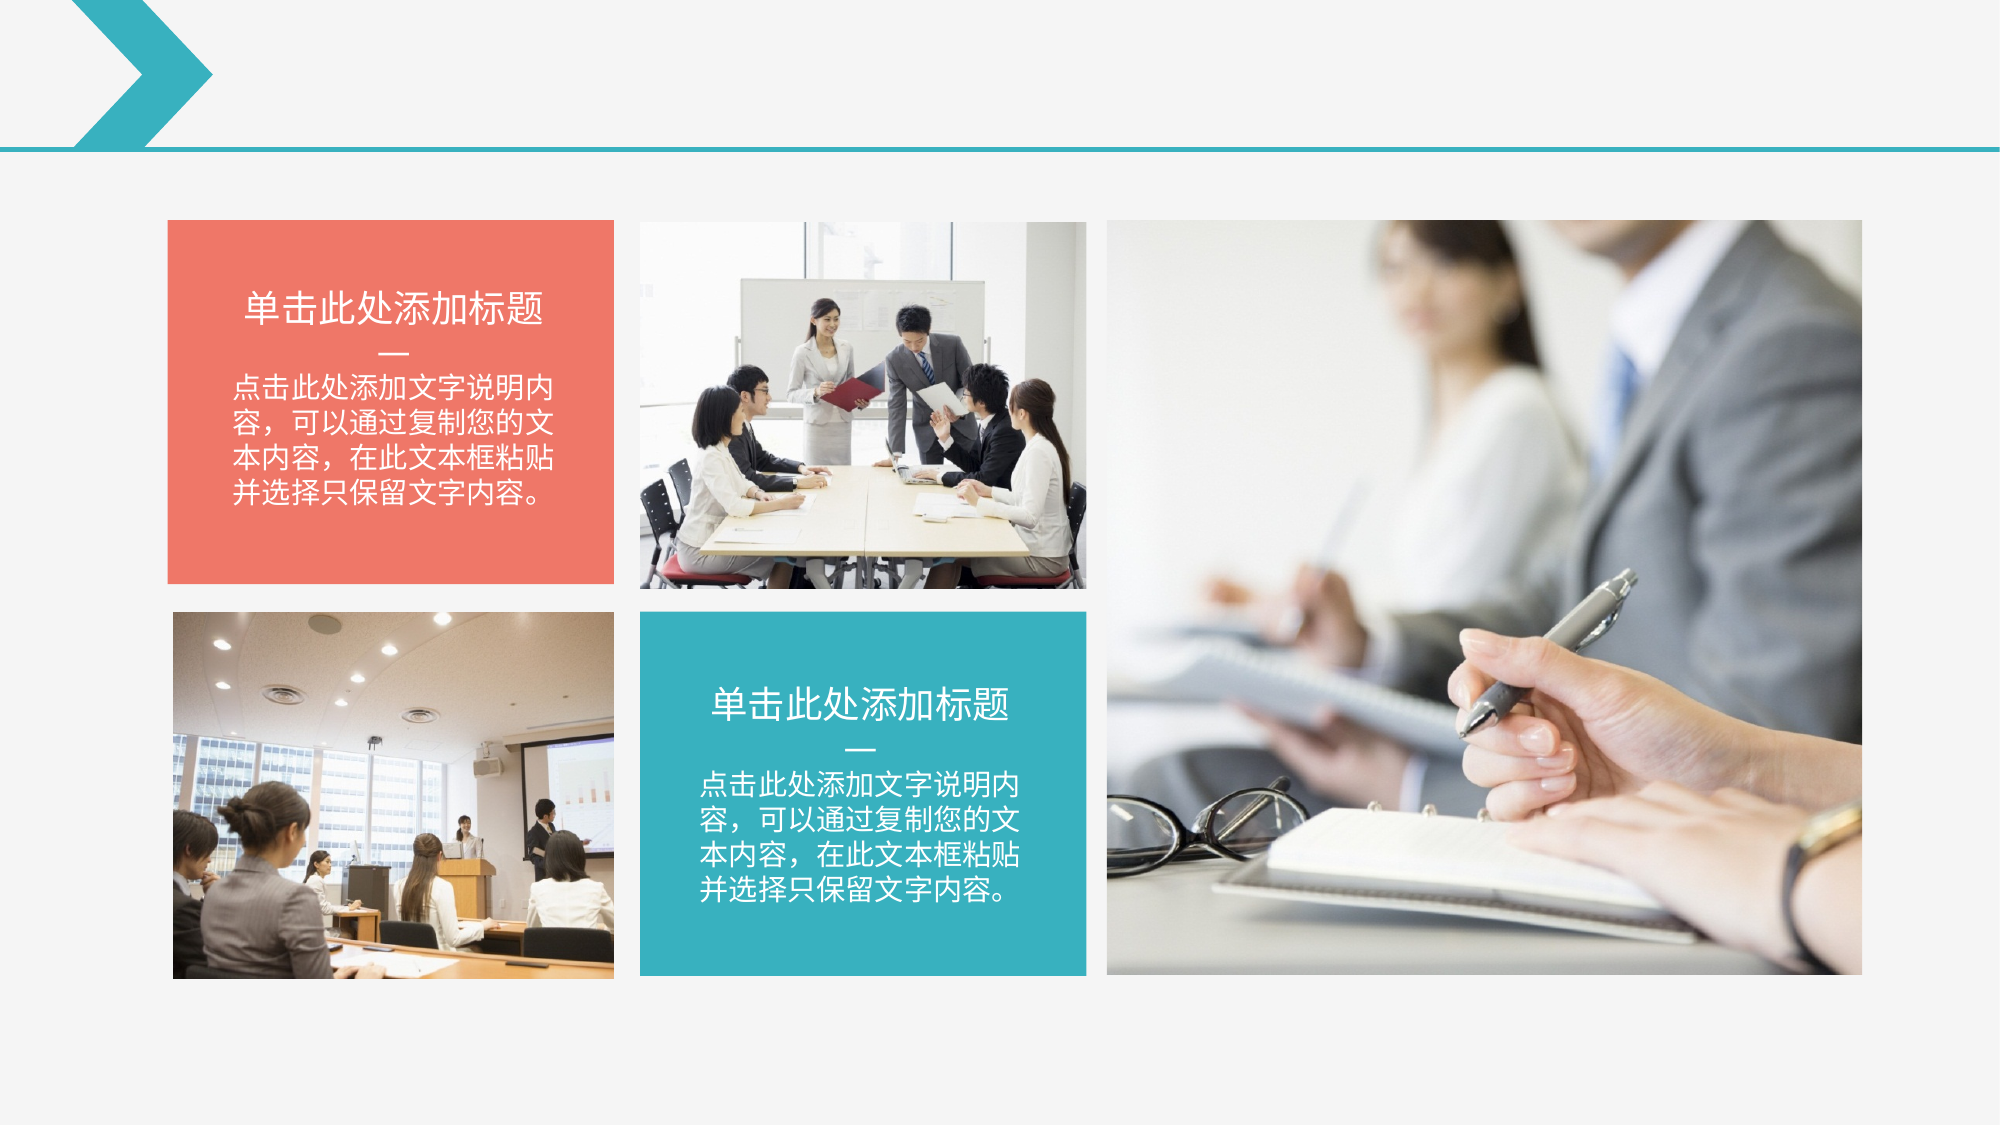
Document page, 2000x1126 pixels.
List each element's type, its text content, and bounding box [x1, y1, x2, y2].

picture [1106, 219, 1863, 976]
picture [167, 612, 615, 979]
picture [639, 221, 1087, 589]
text_box [640, 611, 1087, 976]
text_box 单击此处添加标题 — 点击此处添加文字说明内容，可以通过复制您的文本内容，在此文本框粘贴并选择只保留文字内容。 [687, 677, 1034, 910]
text_box 单击此处添加标题 — 点击此处添加文字说明内容，可以通过复制您的文本内容，在此文本框粘贴并选择只保留文字内容。 [218, 281, 570, 514]
text_box [167, 220, 614, 585]
